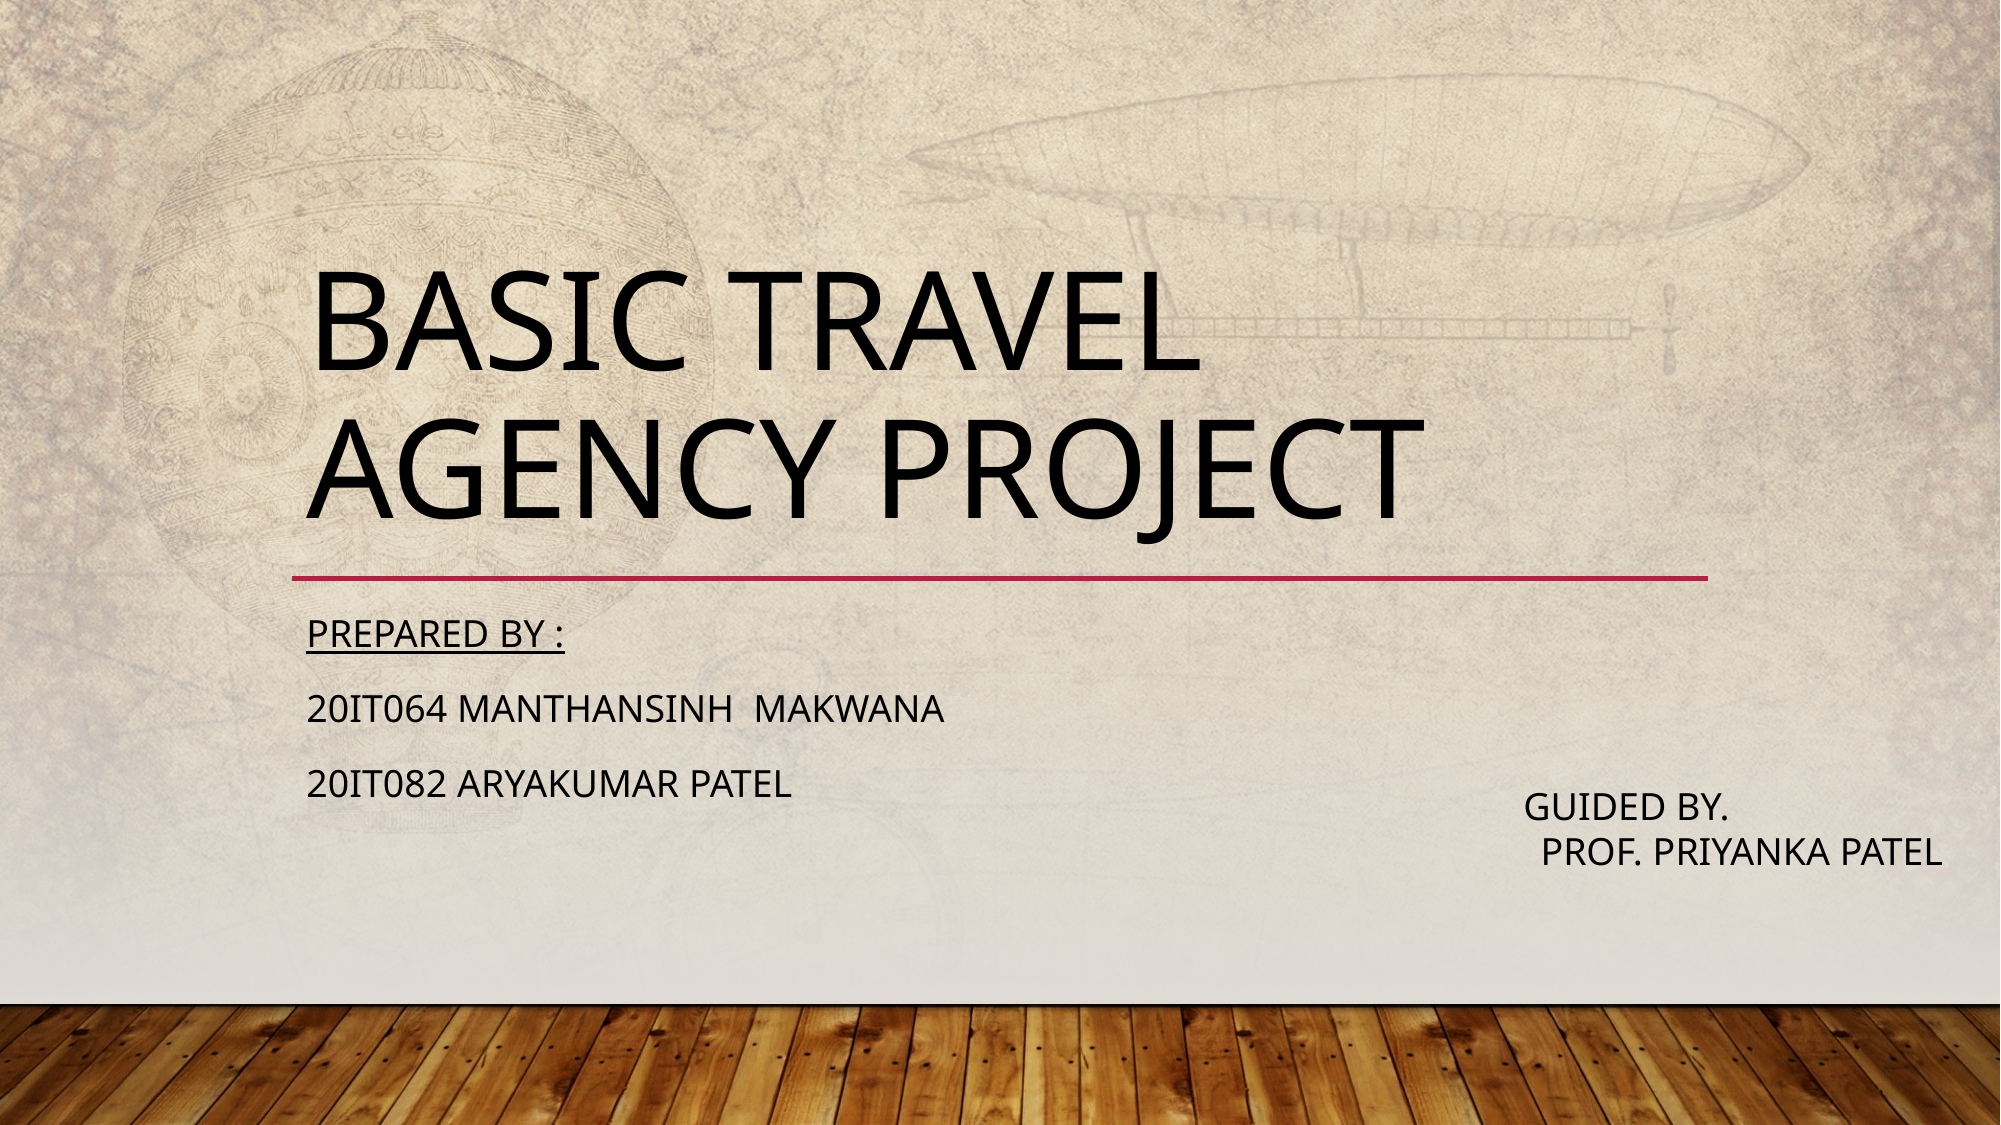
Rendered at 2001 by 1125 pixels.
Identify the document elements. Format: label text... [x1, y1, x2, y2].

picture [0, 1004, 2000, 1125]
title Basic TRAVEL AGENCY PROJECT [291, 131, 1709, 549]
text_box GUIDED BY. PROF. PRIYANKA PATEL [1508, 775, 1976, 881]
subtitle PREParED By : 20IT064 MANTHANSINH MAKWANA 20IT082 ARYAKUMAR PATEL [291, 586, 1709, 966]
